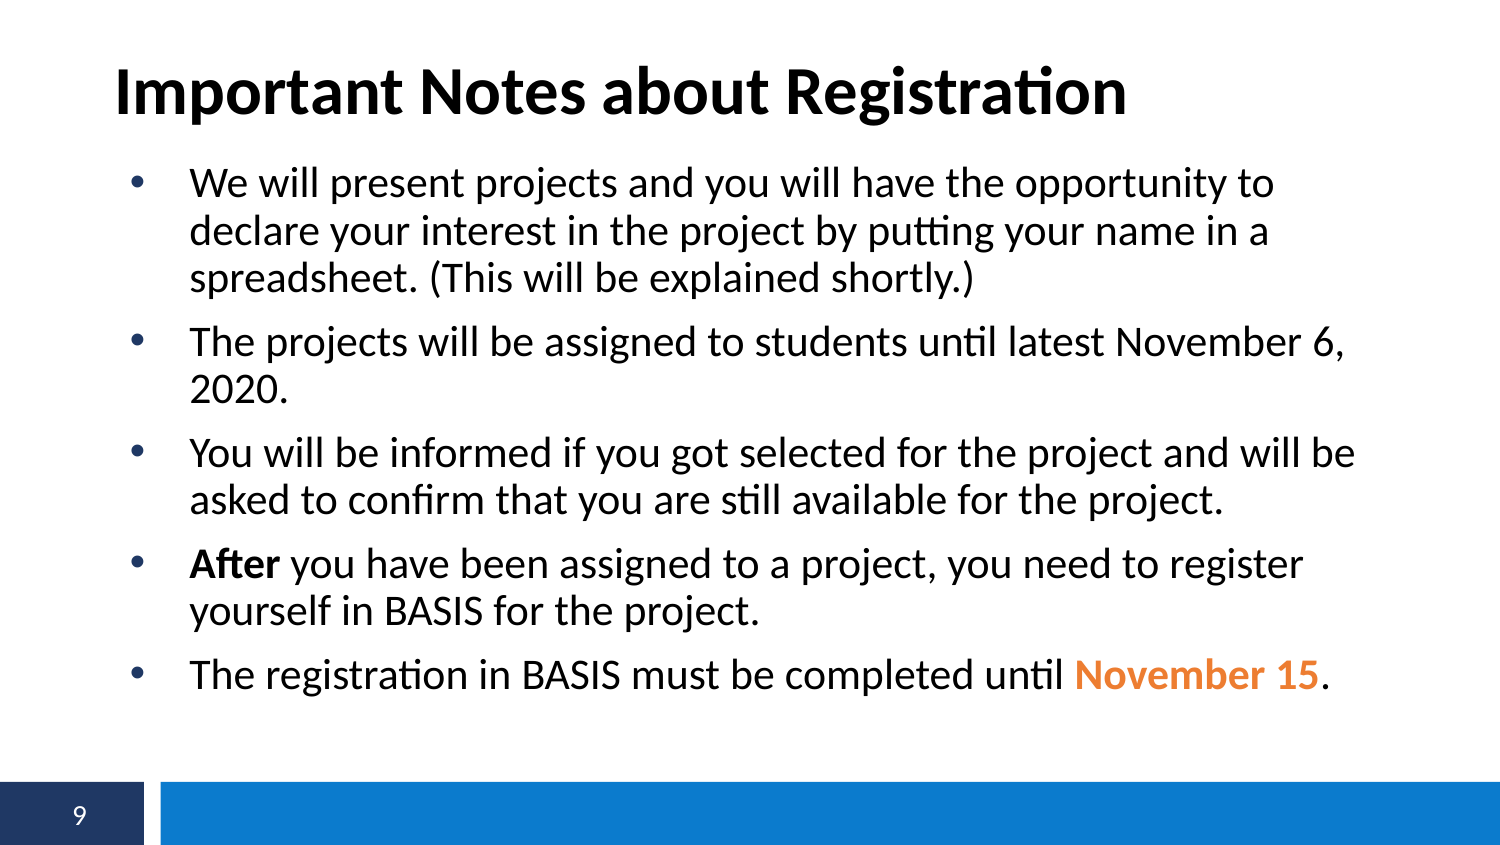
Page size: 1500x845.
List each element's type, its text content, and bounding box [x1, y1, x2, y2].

text_box Important Notes about Registration [103, 44, 1397, 140]
text_box We will present projects and you will have the opportunity to declare your interest in the project by putting your name in a spreadsheet. (This will be explained shortly.) The projects will be assigned to students until latest November 6, 2020. You will be informed if you got selected for the project and will be asked to confirm that you are still available for the project. After you have been assigned to a project, you need to register yourself in BASIS for the project. The registration in BASIS must be completed until November 15. [103, 148, 1397, 761]
